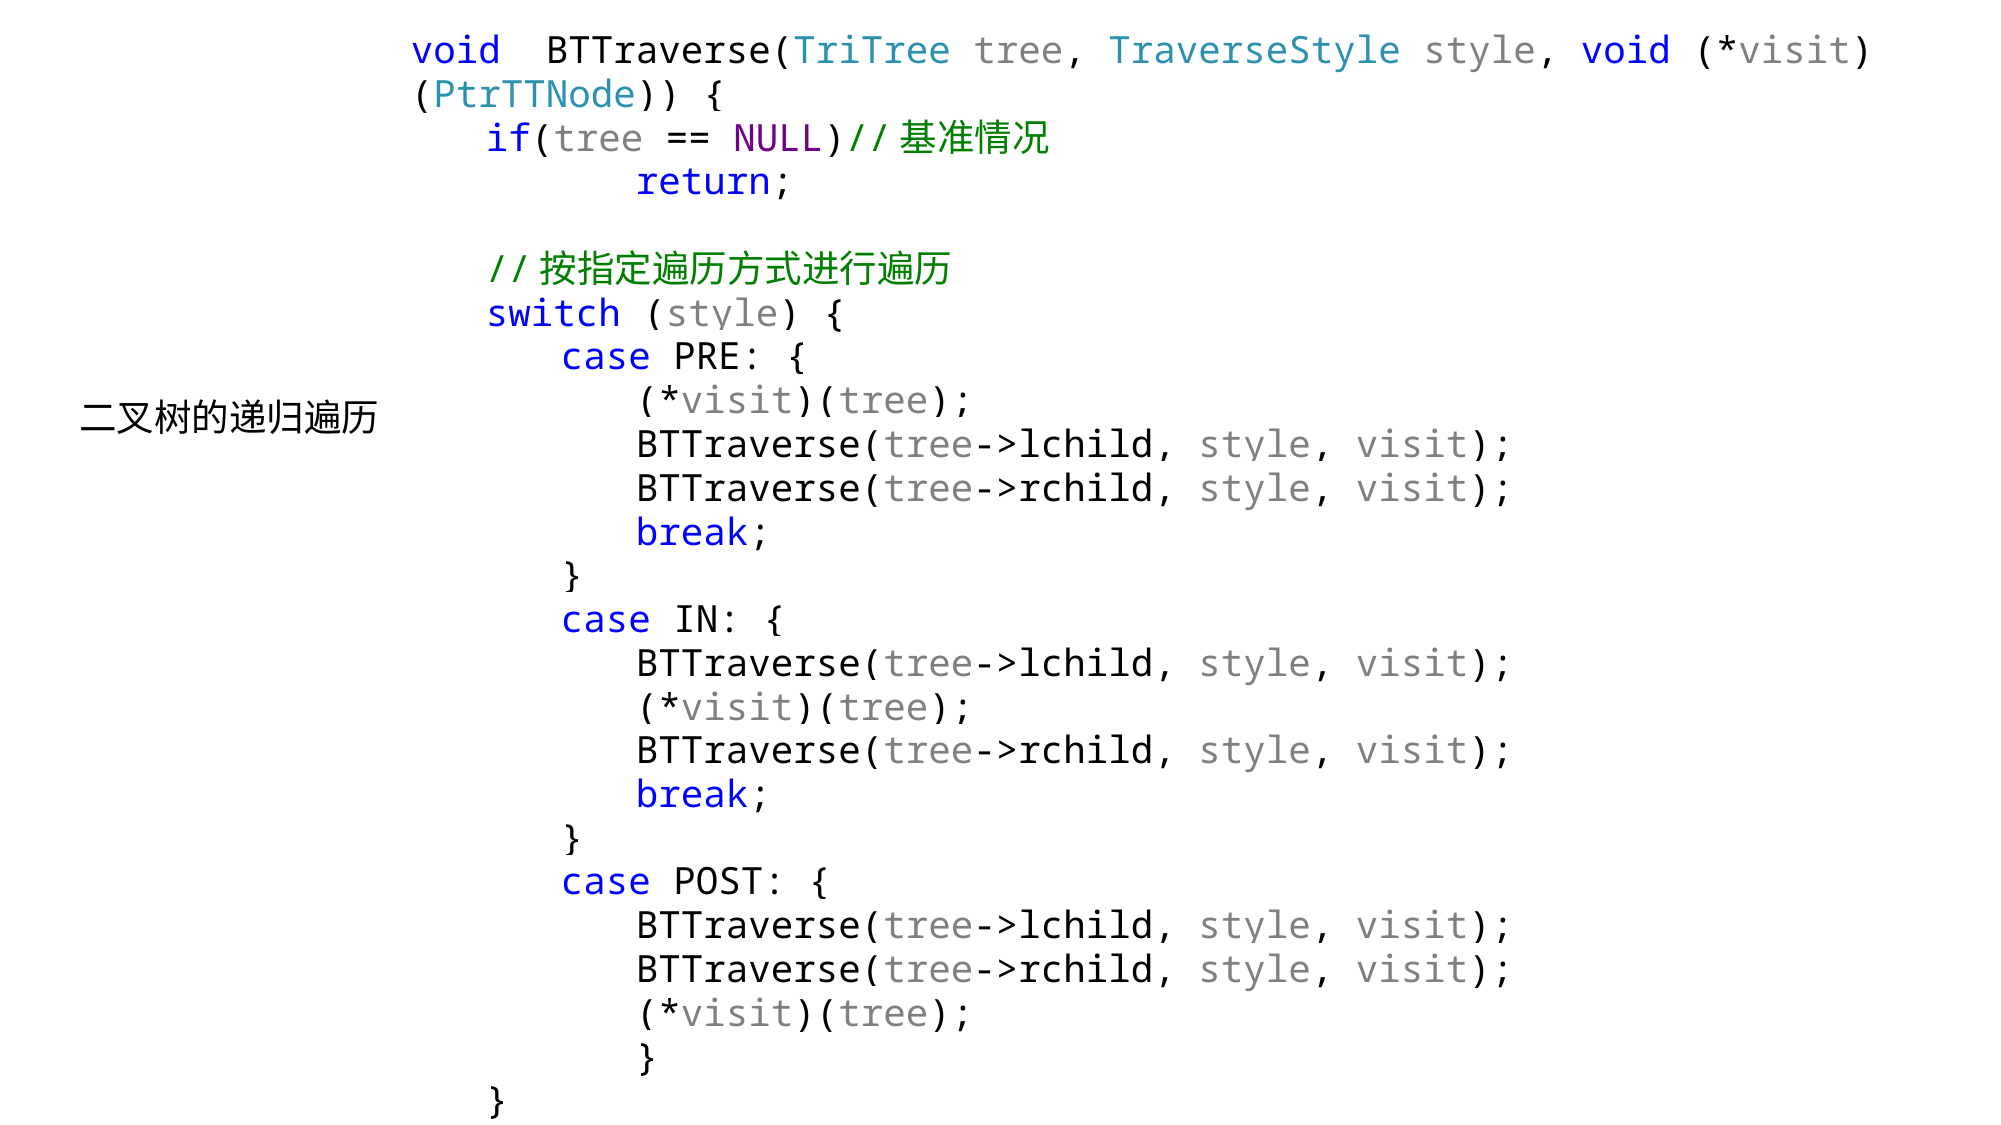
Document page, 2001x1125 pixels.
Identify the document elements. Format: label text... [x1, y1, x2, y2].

text_box void BTTraverse(TriTree tree, TraverseStyle style, void (*visit)(PtrTTNode)) { if(tree == NULL)//基准情况 return; //按指定遍历方式进行遍历 switch (style) { case PRE: { (*visit)(tree); BTTraverse(tree->lchild, style, visit); BTTraverse(tree->rchild, style, visit); break; } case IN: { BTTraverse(tree->lchild, style, visit); (*visit)(tree); BTTraverse(tree->rchild, style, visit); break; } case POST: { BTTraverse(tree->lchild, style, visit); BTTraverse(tree->rchild, style, visit); (*visit)(tree); } } } [396, 19, 2000, 1125]
text_box 二叉树的递归遍历 [64, 386, 395, 447]
